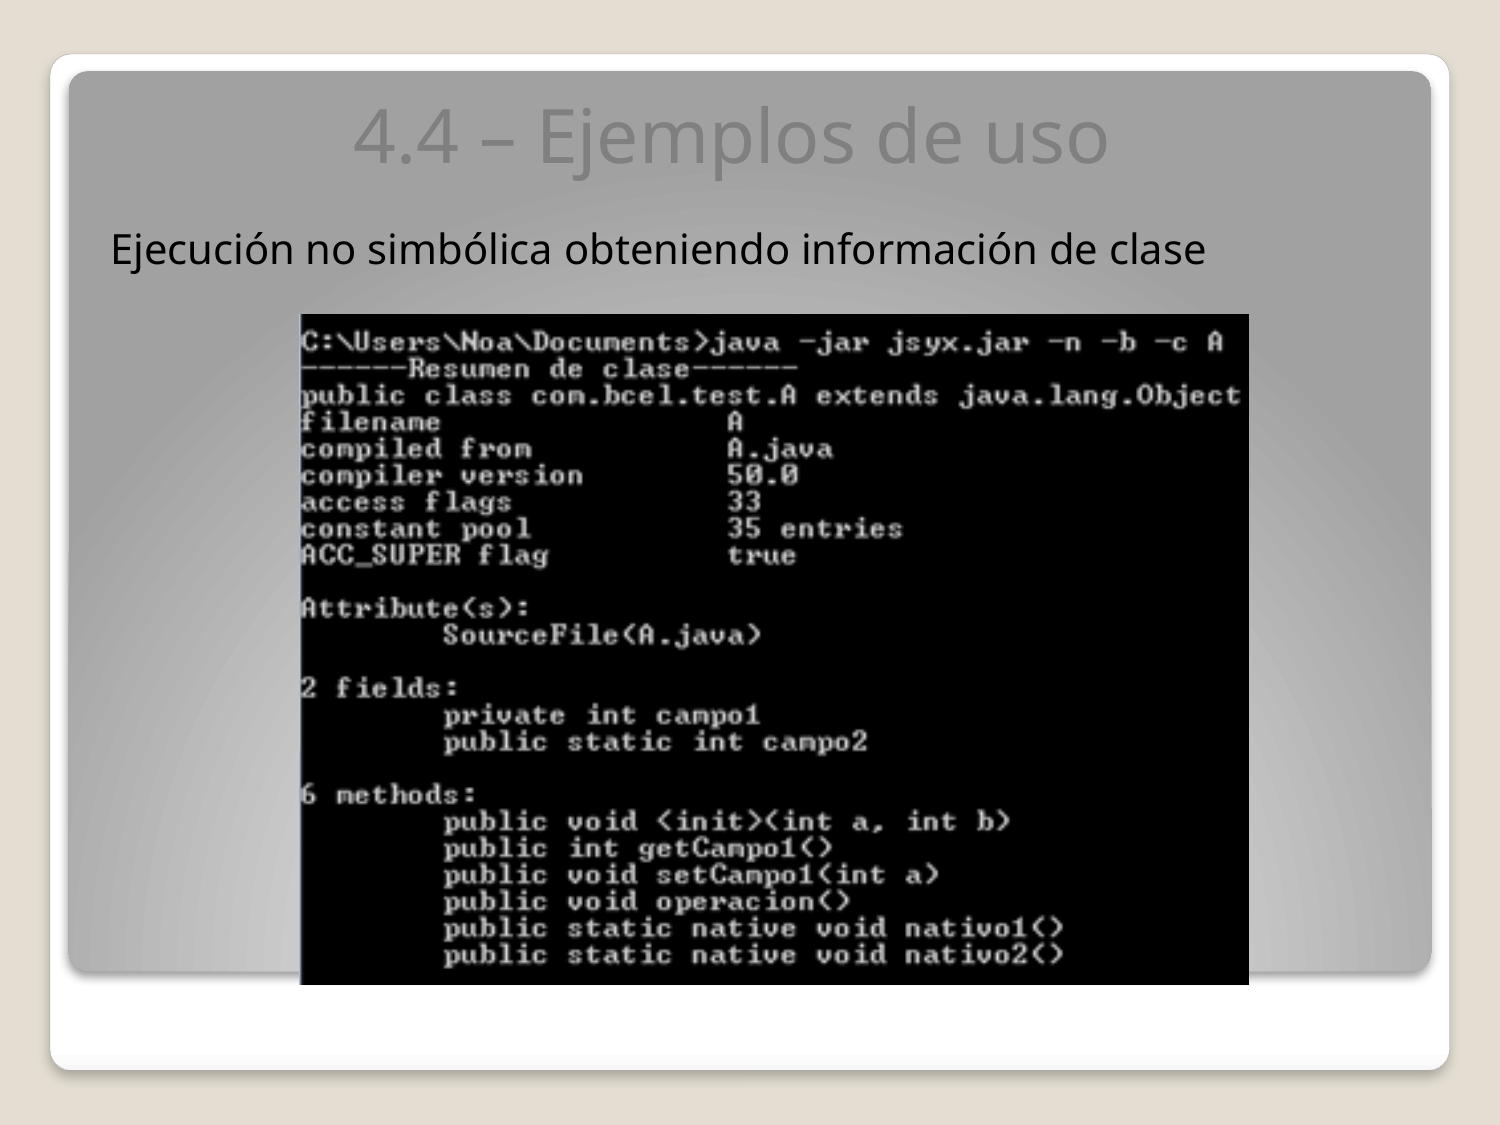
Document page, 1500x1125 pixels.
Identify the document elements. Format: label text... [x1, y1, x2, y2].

picture [299, 314, 1249, 985]
text_box Ejecución no simbólica obteniendo información de clase [95, 215, 1348, 280]
text_box 4.4 – Ejemplos de uso [61, 66, 1405, 186]
